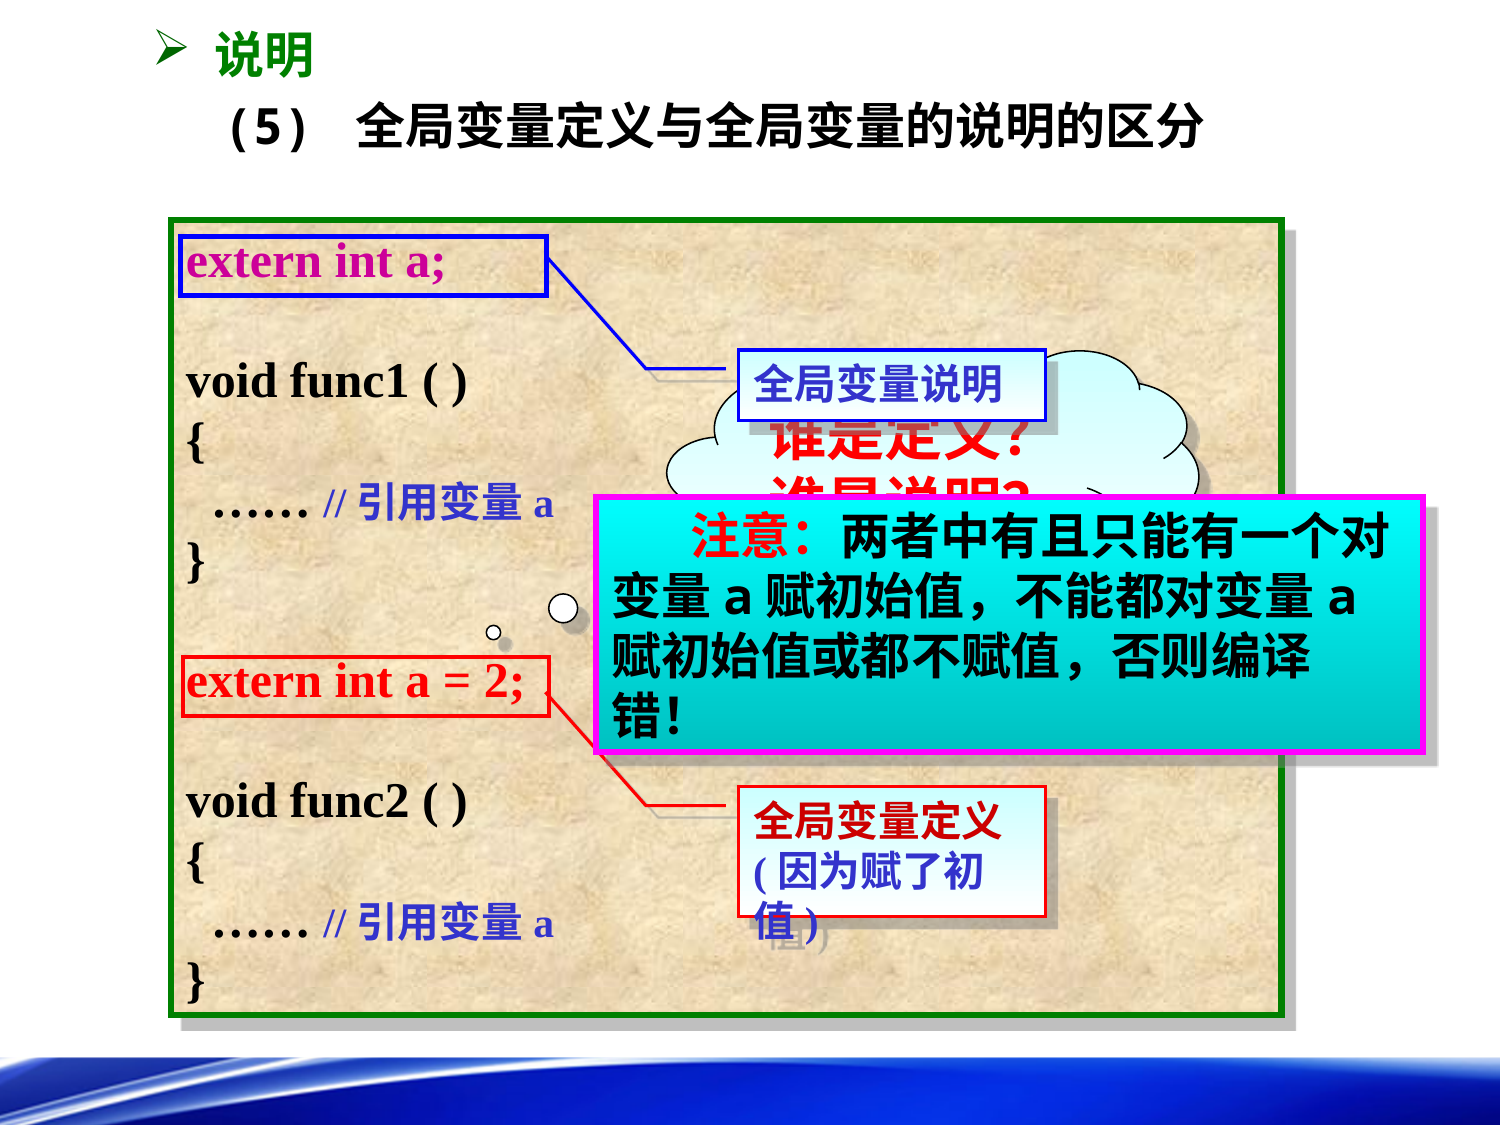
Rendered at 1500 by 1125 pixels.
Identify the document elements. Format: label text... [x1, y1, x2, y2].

text_box 谁是定义？ 谁是说明？ [548, 593, 578, 623]
text_box 谁是定义？ 谁是说明？ [666, 350, 1199, 497]
text_box 说明 [137, 16, 330, 87]
text_box 全局变量定义(因为赋了初值) [738, 786, 1046, 917]
text_box extern int a; void func1 ( ) { …… //引用变量a } extern int a = 2; void func2 ( ) { …… //引用变量a } [171, 219, 1282, 1015]
text_box (5) 全局变量定义与全局变量的说明的区分 [88, 87, 1447, 162]
text_box [183, 657, 550, 717]
picture [0, 1057, 1500, 1125]
text_box 全局变量说明 [738, 350, 1046, 421]
text_box [180, 236, 547, 296]
text_box 注意：两者中有且只能有一个对变量a赋初始值，不能都对变量a赋初始值或都不赋值，否则编译错！ [596, 497, 1424, 752]
text_box 谁是定义？ 谁是说明？ [486, 625, 501, 640]
